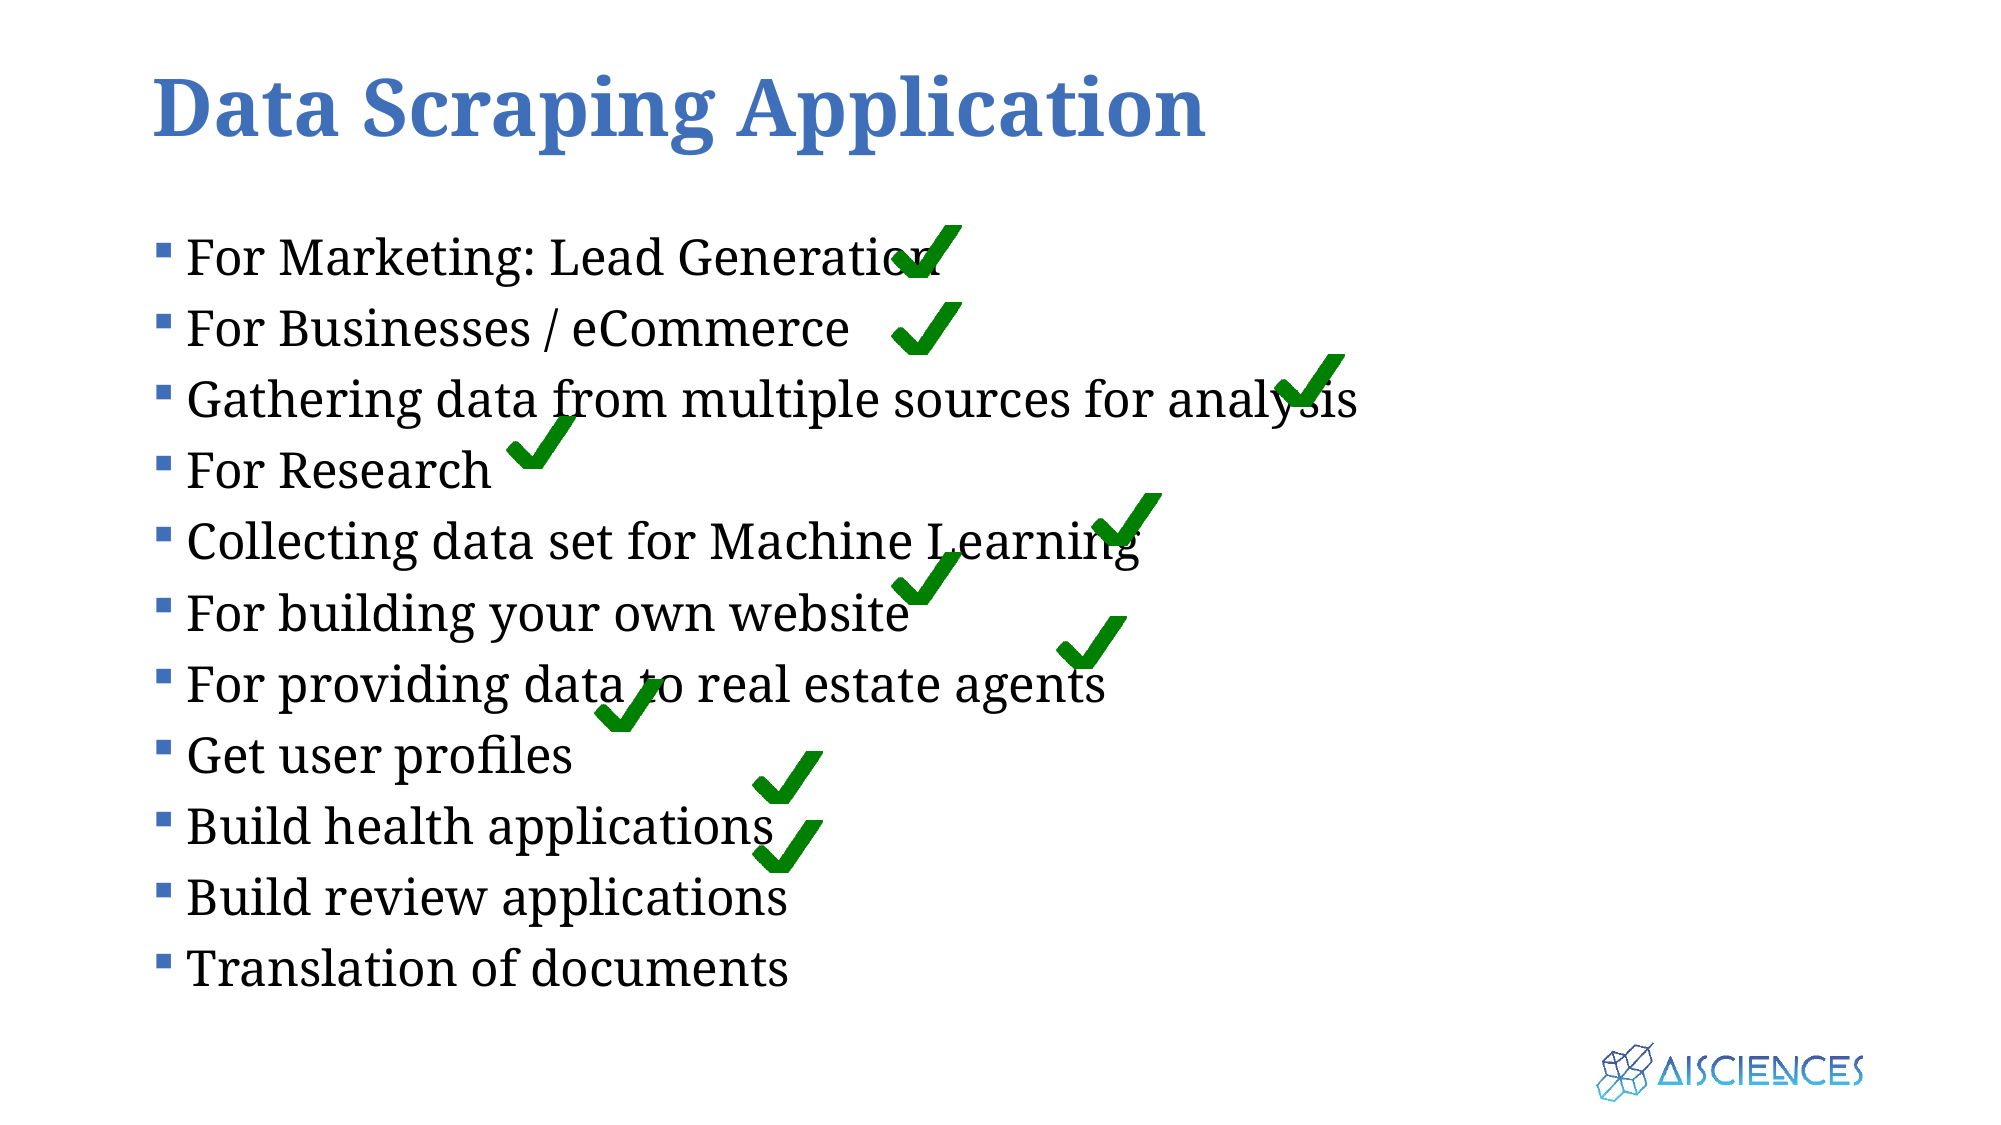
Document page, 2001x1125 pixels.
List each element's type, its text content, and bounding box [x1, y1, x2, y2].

picture [594, 679, 664, 732]
picture [1091, 493, 1162, 546]
picture [891, 225, 962, 278]
picture [506, 416, 576, 469]
list For Marketing: Lead Generation For Businesses / eCommerce Gathering data from multiple sources for analysis For Research Collecting data set for Machine Learning For building your own website For providing data to real estate agents Get user profiles Build health applications Build review applications Translation of documents [137, 225, 1863, 1009]
picture [752, 751, 823, 804]
title Data Scraping Application [137, 59, 1863, 225]
picture [891, 302, 962, 355]
picture [891, 552, 962, 605]
picture [1056, 616, 1127, 669]
picture [1274, 354, 1345, 407]
picture [752, 820, 823, 873]
picture [1596, 1042, 1863, 1102]
